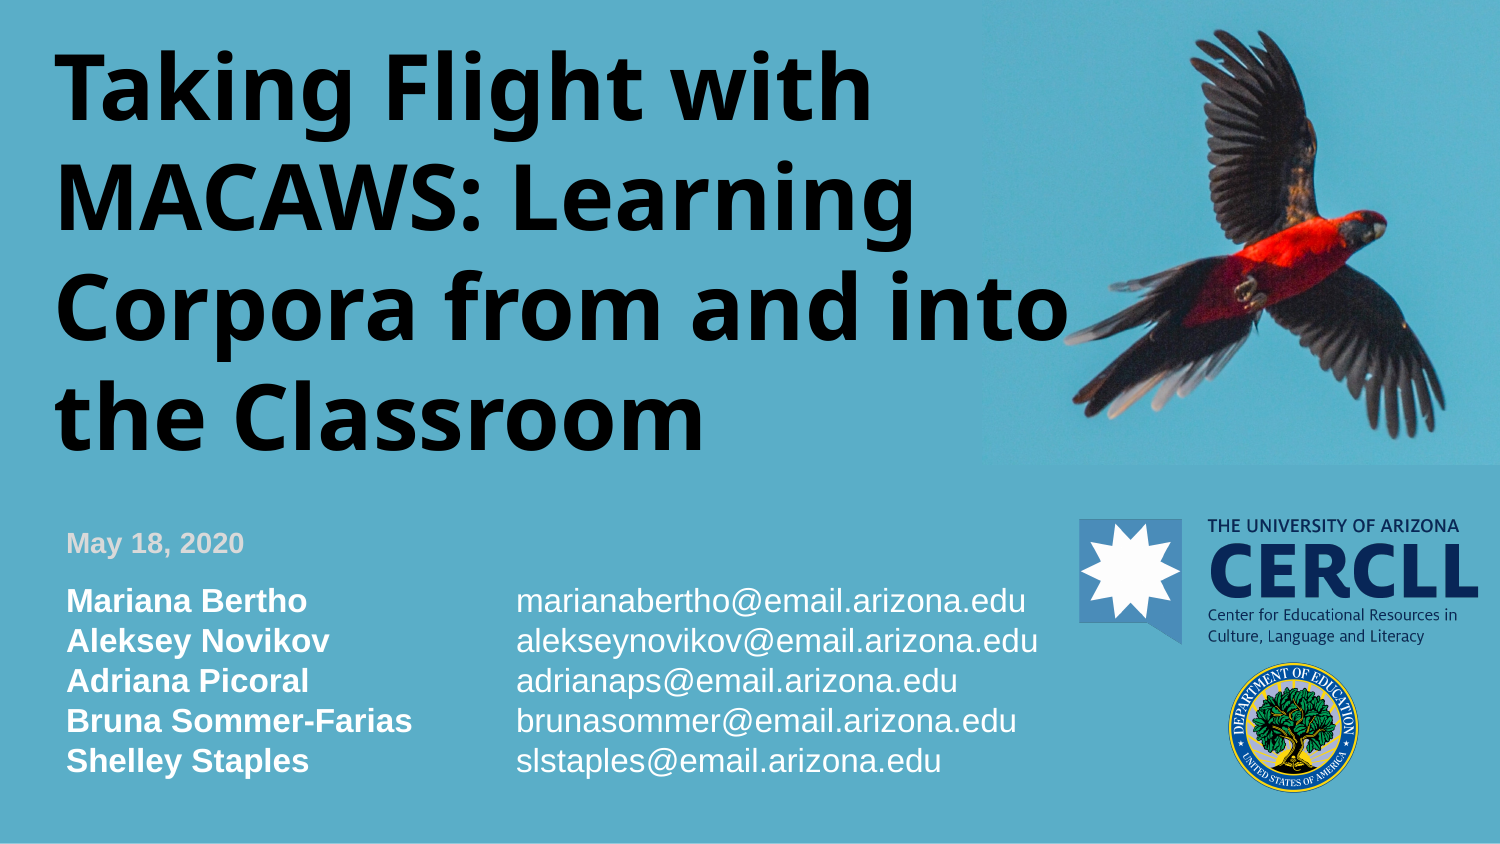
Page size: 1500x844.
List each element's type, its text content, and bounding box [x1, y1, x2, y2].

picture [982, 0, 1500, 465]
subtitle May 18, 2020 Mariana Bertho marianabertho@email.arizona.edu Aleksey Novikov alekseynovikov@email.arizona.edu Adriana Picoral adrianaps@email.arizona.edu Bruna Sommer-Farias brunasommer@email.arizona.edu Shelley Staples slstaples@email.arizona.edu [51, 508, 1449, 819]
title Taking Flight with MACAWS: Learning Corpora from and into the Classroom [38, 147, 1185, 484]
picture [1079, 515, 1482, 646]
text_box [0, 0, 1500, 844]
picture [1228, 661, 1359, 793]
